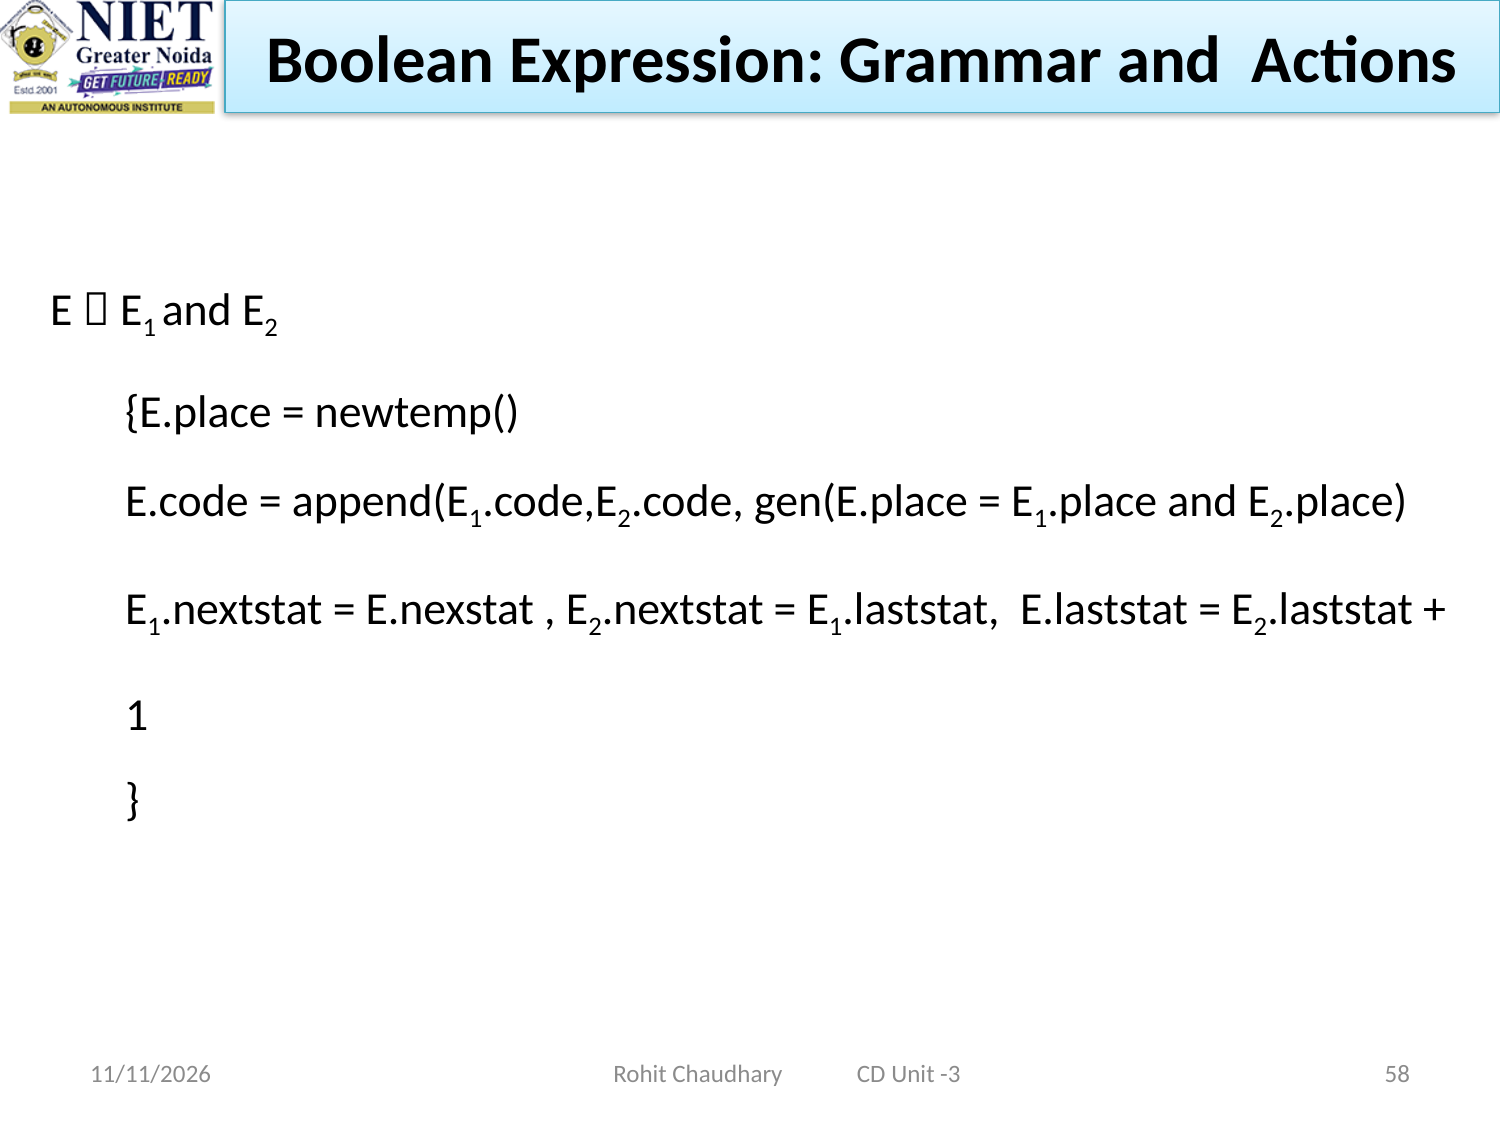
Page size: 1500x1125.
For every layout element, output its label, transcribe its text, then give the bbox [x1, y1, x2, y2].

picture [0, 0, 215, 114]
footer Rohit Chaudhary CD Unit -3 [512, 1042, 1063, 1103]
text_box Boolean Expression: Grammar and Actions [224, 0, 1500, 113]
slide_number 58 [1074, 1042, 1425, 1103]
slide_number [75, 1042, 425, 1103]
text_box E  E1 and E2 {E.place = newtemp() E.code = append(E1.code,E2.code, gen(E.place = E1.place and E2.place) E1.nextstat = E.nexstat , E2.nextstat = E1.laststat, E.laststat = E2.laststat + 1 } [43, 277, 1454, 825]
